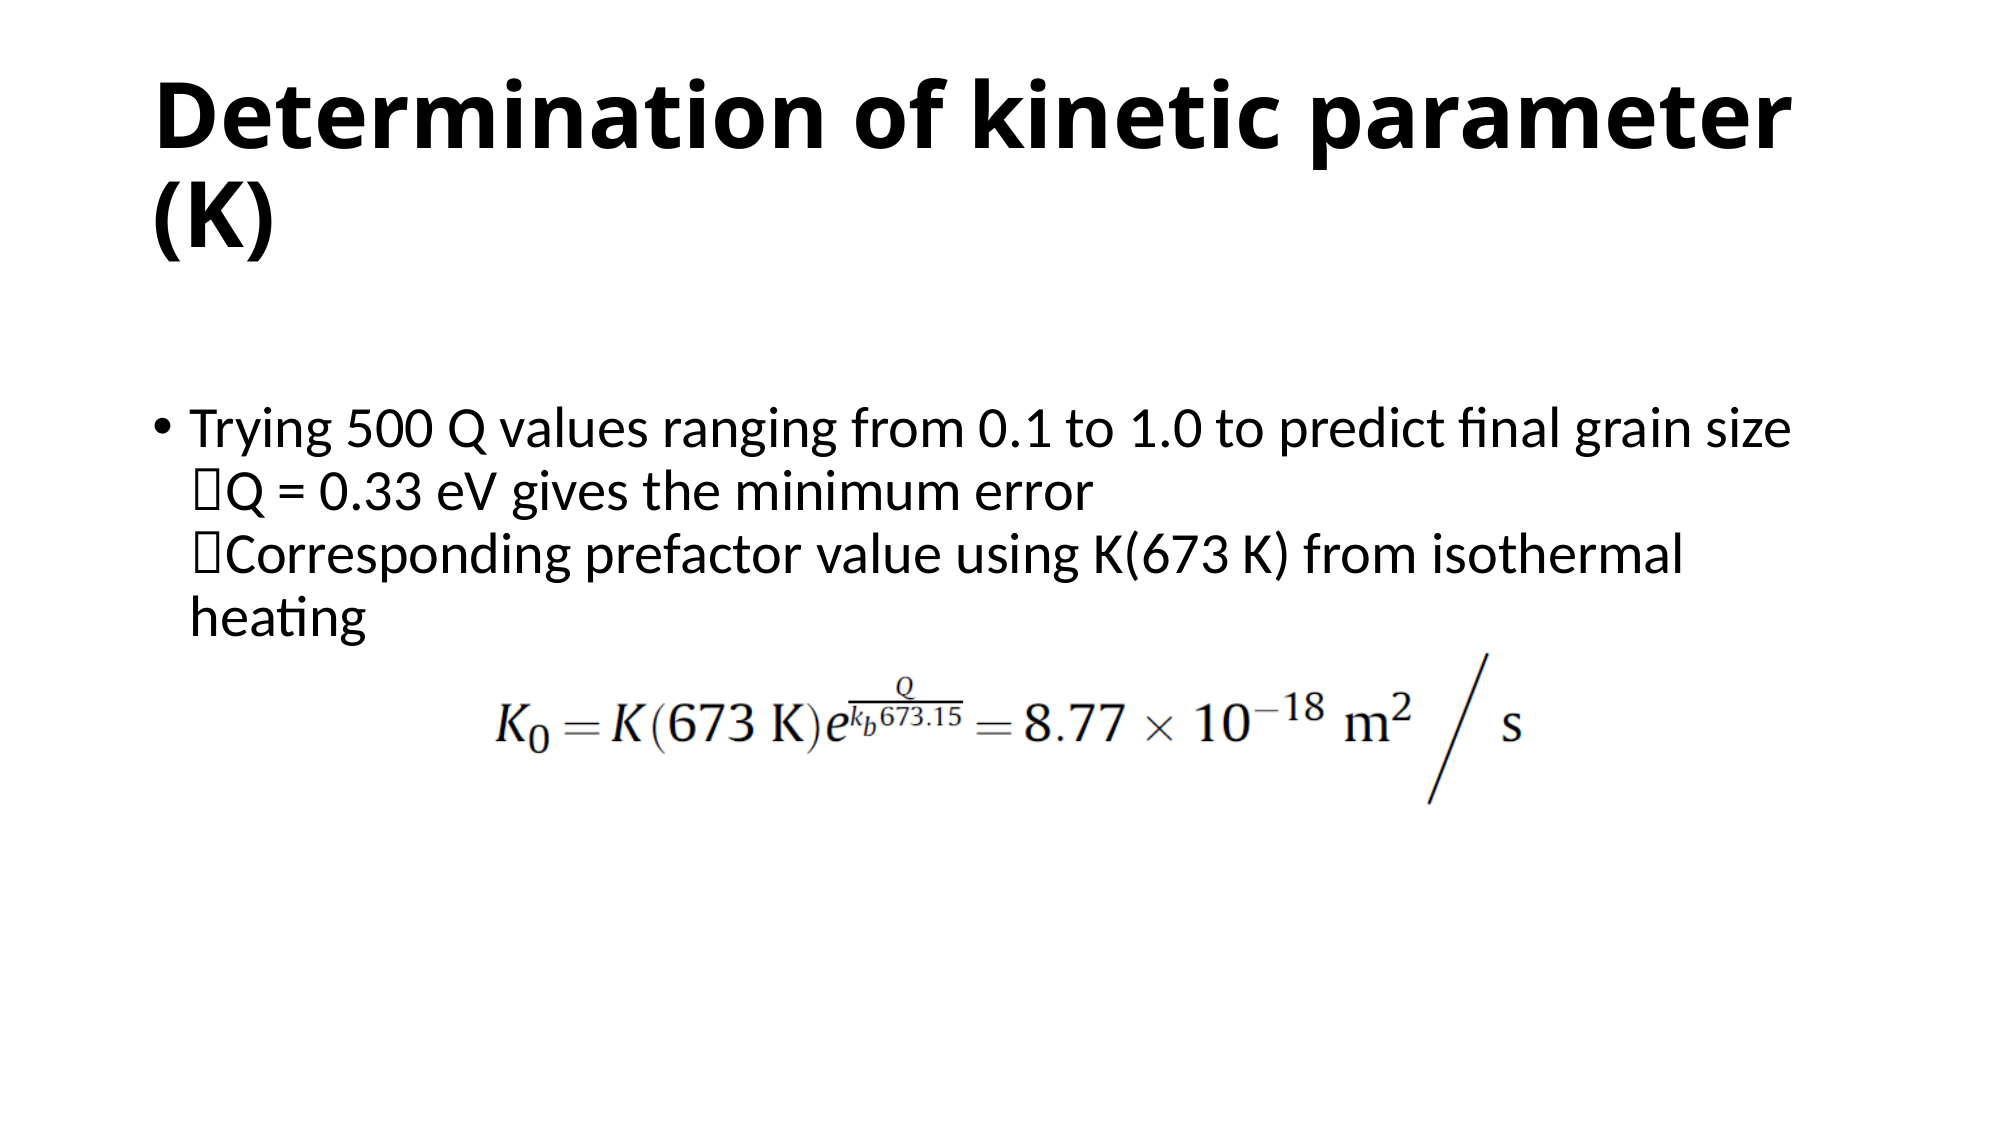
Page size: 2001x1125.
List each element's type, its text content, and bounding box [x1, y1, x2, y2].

title Determination of kinetic parameter (K) [137, 59, 1863, 277]
picture [472, 621, 1527, 824]
